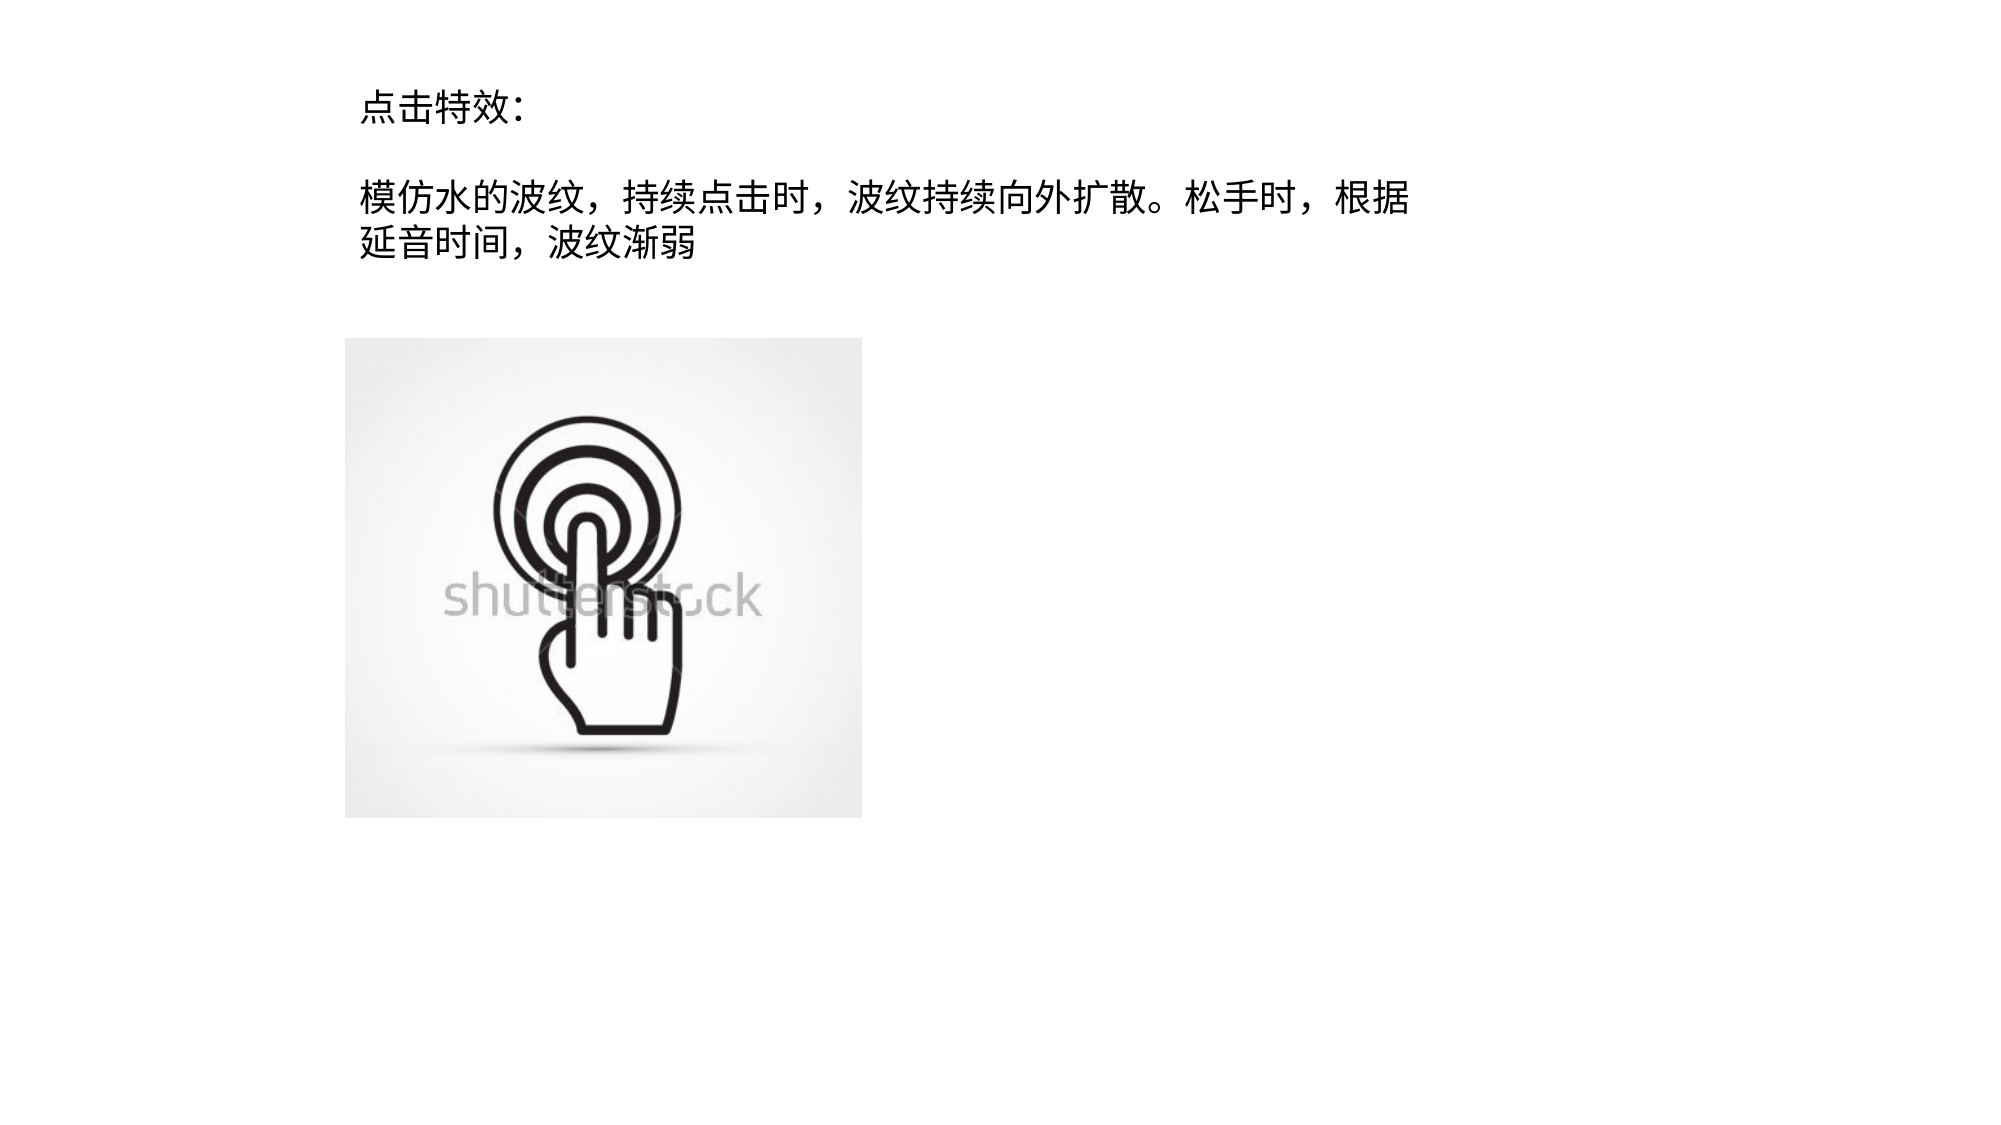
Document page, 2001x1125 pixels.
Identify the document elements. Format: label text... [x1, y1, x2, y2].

text_box 点击特效： 模仿水的波纹，持续点击时，波纹持续向外扩散。松手时，根据延音时间，波纹渐弱 [345, 76, 1444, 272]
picture [345, 338, 862, 818]
